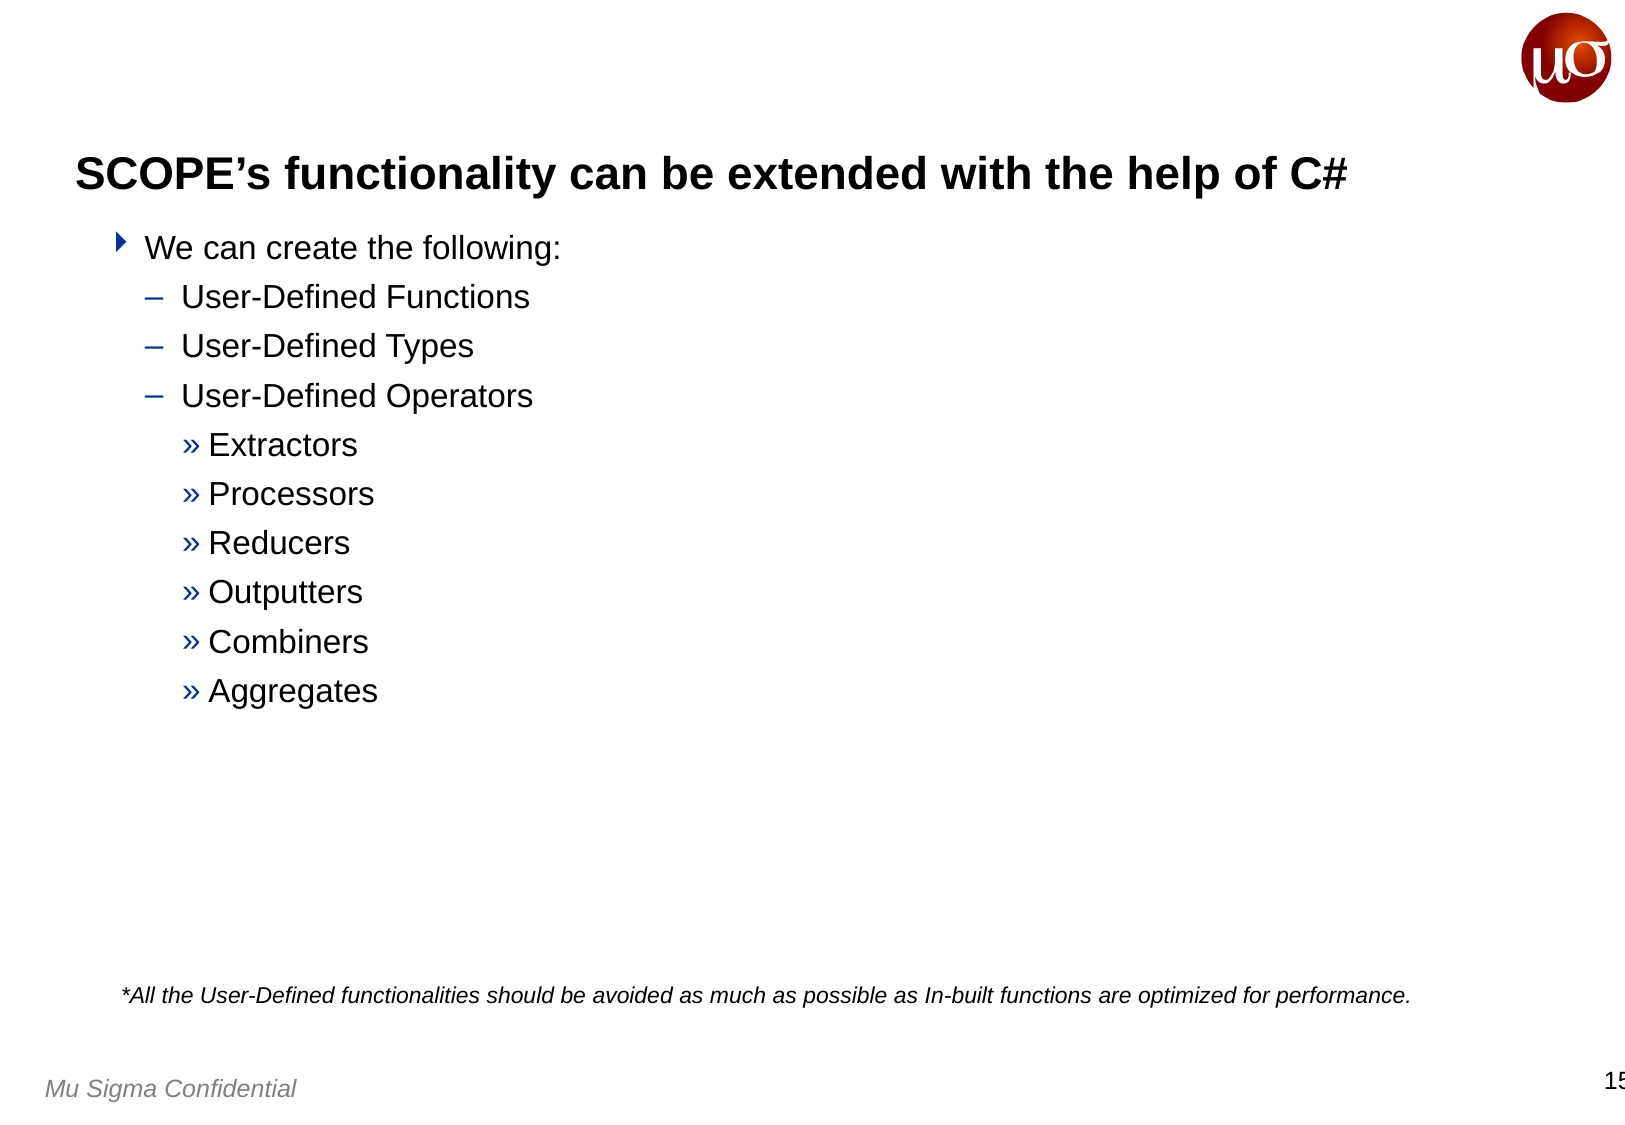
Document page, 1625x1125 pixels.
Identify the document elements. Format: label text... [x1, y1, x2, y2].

title SCOPE’s functionality can be extended with the help of C# [74, 62, 1550, 201]
picture [1516, 12, 1615, 103]
list We can create the following: User-Defined Functions User-Defined Types User-Defined Operators Extractors Processors Reducers Outputters Combiners Aggregates [105, 226, 1544, 915]
text_box *All the User-Defined functionalities should be avoided as much as possible as In-built functions are optimized for performance. [106, 972, 1489, 1015]
